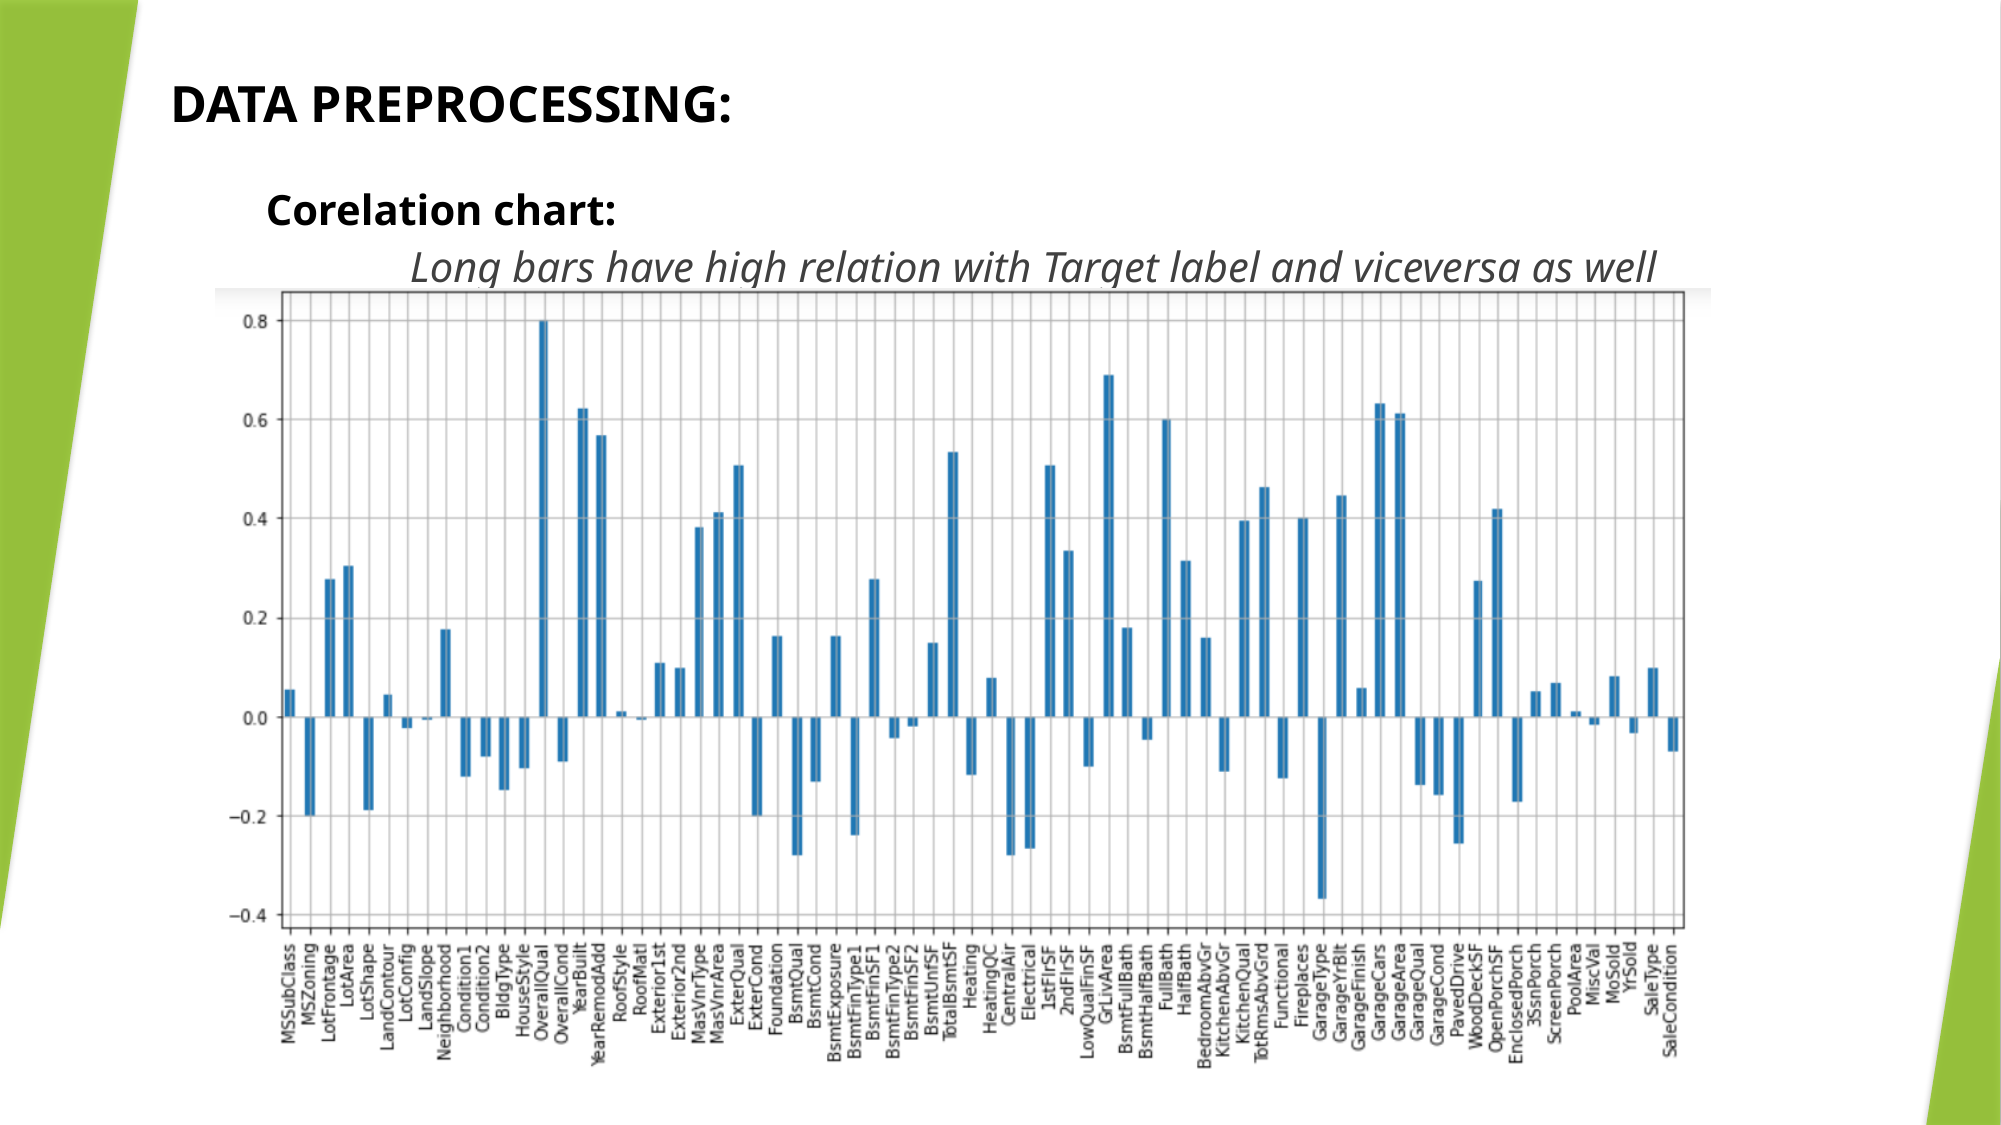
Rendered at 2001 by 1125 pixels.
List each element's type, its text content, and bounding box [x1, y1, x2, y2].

picture [215, 287, 1711, 1092]
text_box Corelation chart: [251, 176, 632, 242]
text_box [0, 0, 140, 931]
text_box Long bars have high relation with Target label and viceversa as well [319, 233, 1730, 1032]
text_box [0, 0, 2000, 1125]
text_box [1925, 657, 2000, 1125]
text_box DATA PREPROCESSING: [155, 64, 748, 140]
